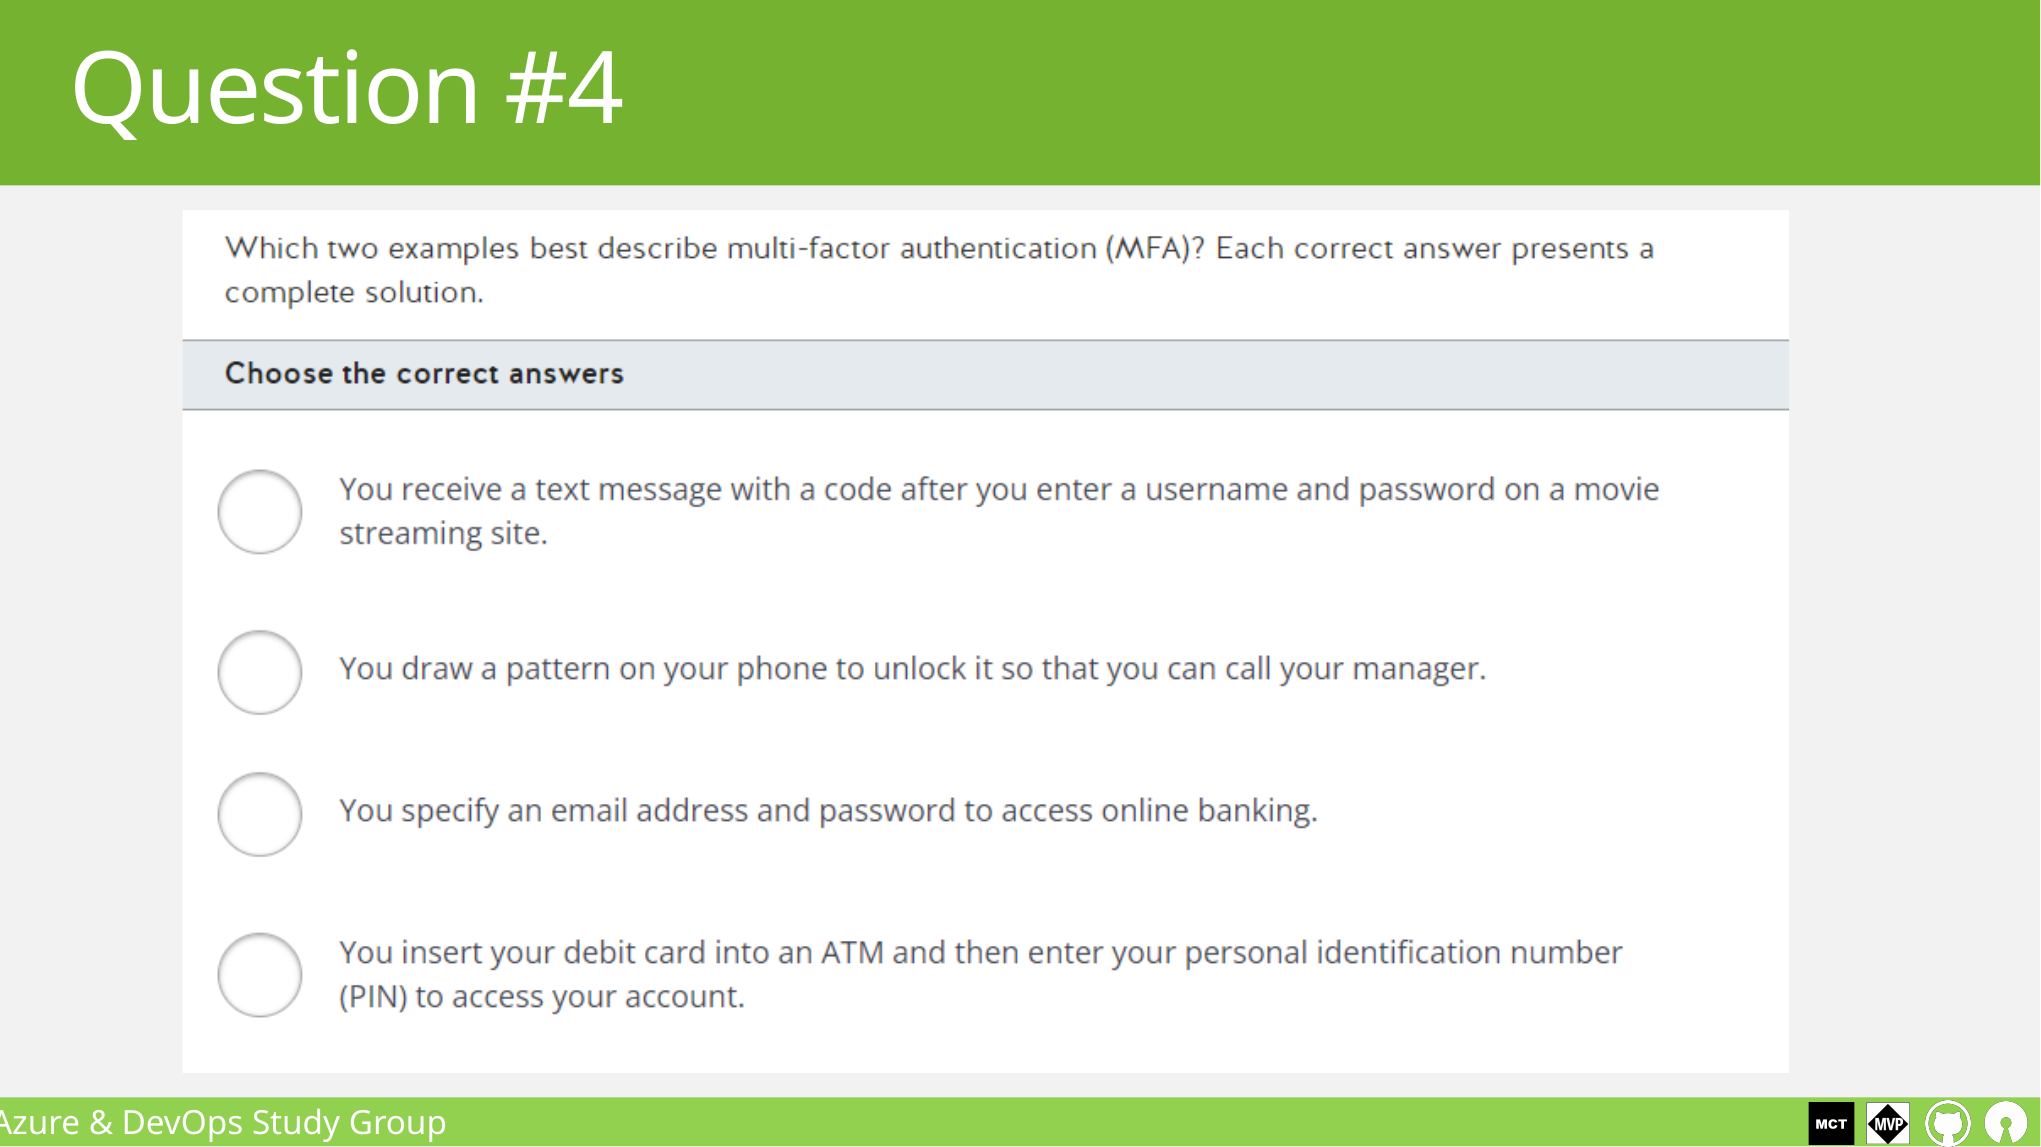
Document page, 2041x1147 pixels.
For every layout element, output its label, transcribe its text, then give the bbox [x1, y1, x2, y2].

picture [1866, 1102, 1910, 1144]
picture [182, 210, 1790, 1074]
picture [1982, 1098, 2030, 1146]
picture [1925, 1100, 1971, 1147]
text_box Question #4 [69, 23, 1753, 144]
